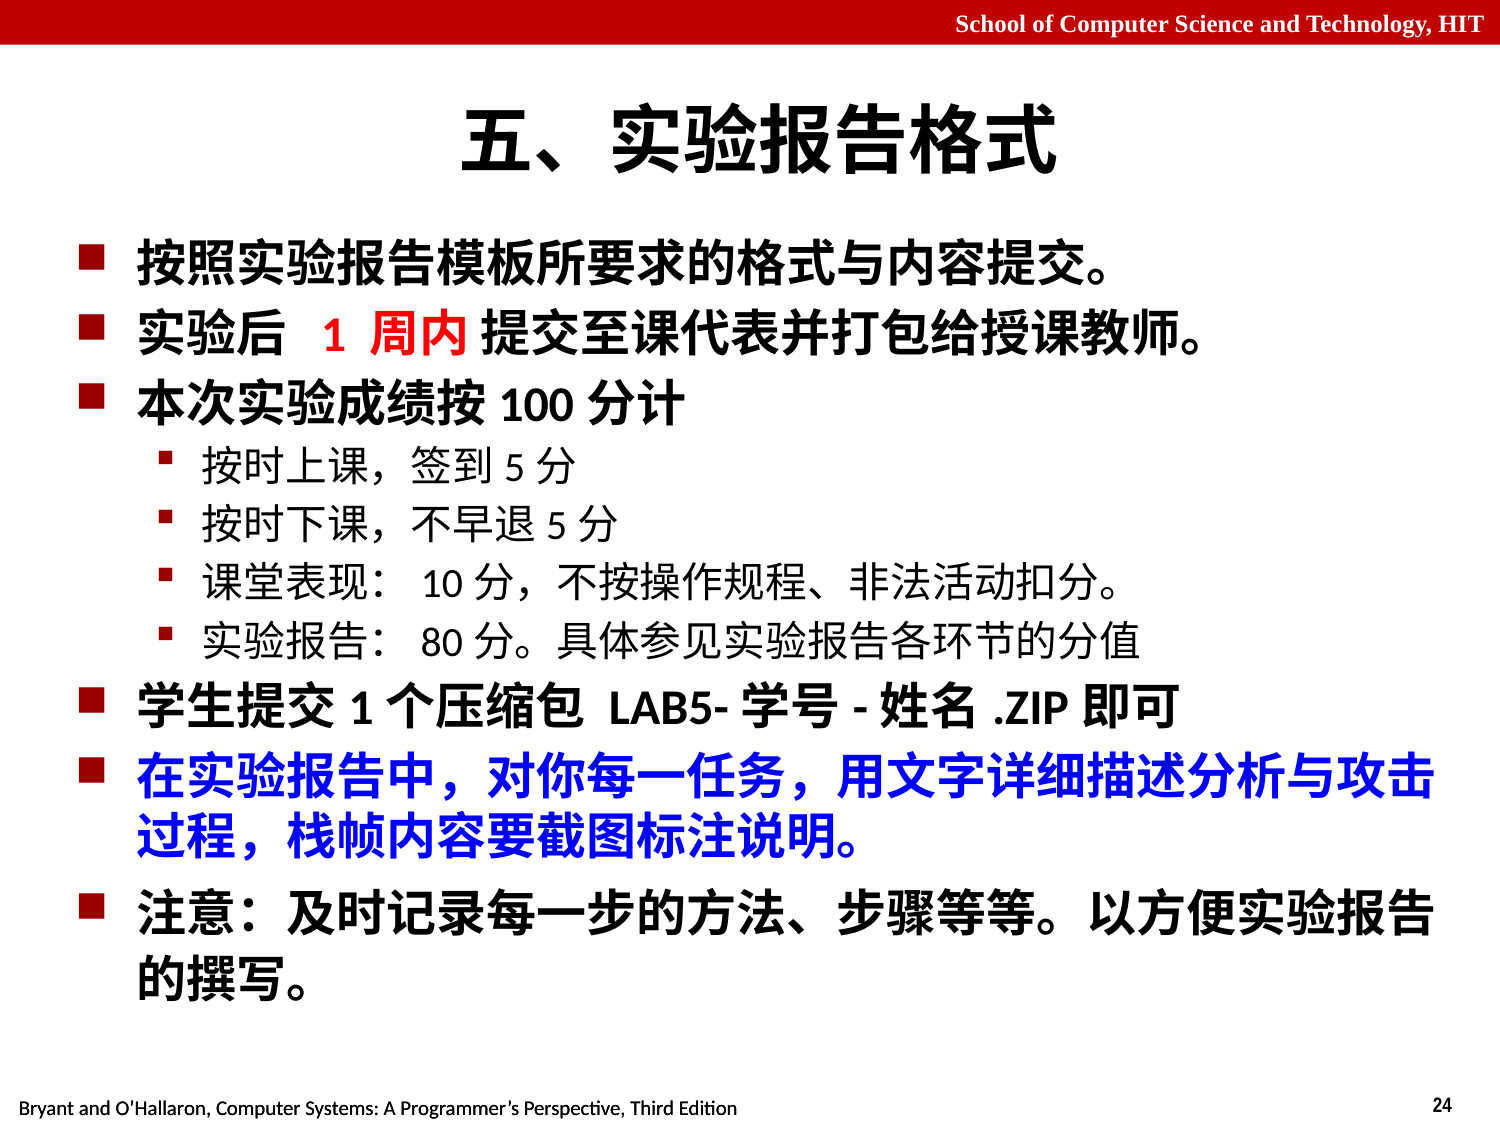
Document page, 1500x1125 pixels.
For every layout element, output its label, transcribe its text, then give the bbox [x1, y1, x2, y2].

list 按照实验报告模板所要求的格式与内容提交。 实验后 1 周内 提交至课代表并打包给授课教师。 本次实验成绩按100分计 按时上课，签到5分 按时下课，不早退5分 课堂表现：10分，不按操作规程、非法活动扣分。 实验报告：80分。具体参见实验报告各环节的分值 学生提交1个压缩包 LAB5-学号-姓名.ZIP即可 在实验报告中，对你每一任务，用文字详细描述分析与攻击过程，栈帧内容要截图标注说明。 注意：及时记录每一步的方法、步骤等等。以方便实验报告的撰写。 [64, 223, 1476, 1040]
title 五、实验报告格式 [37, 74, 1480, 201]
